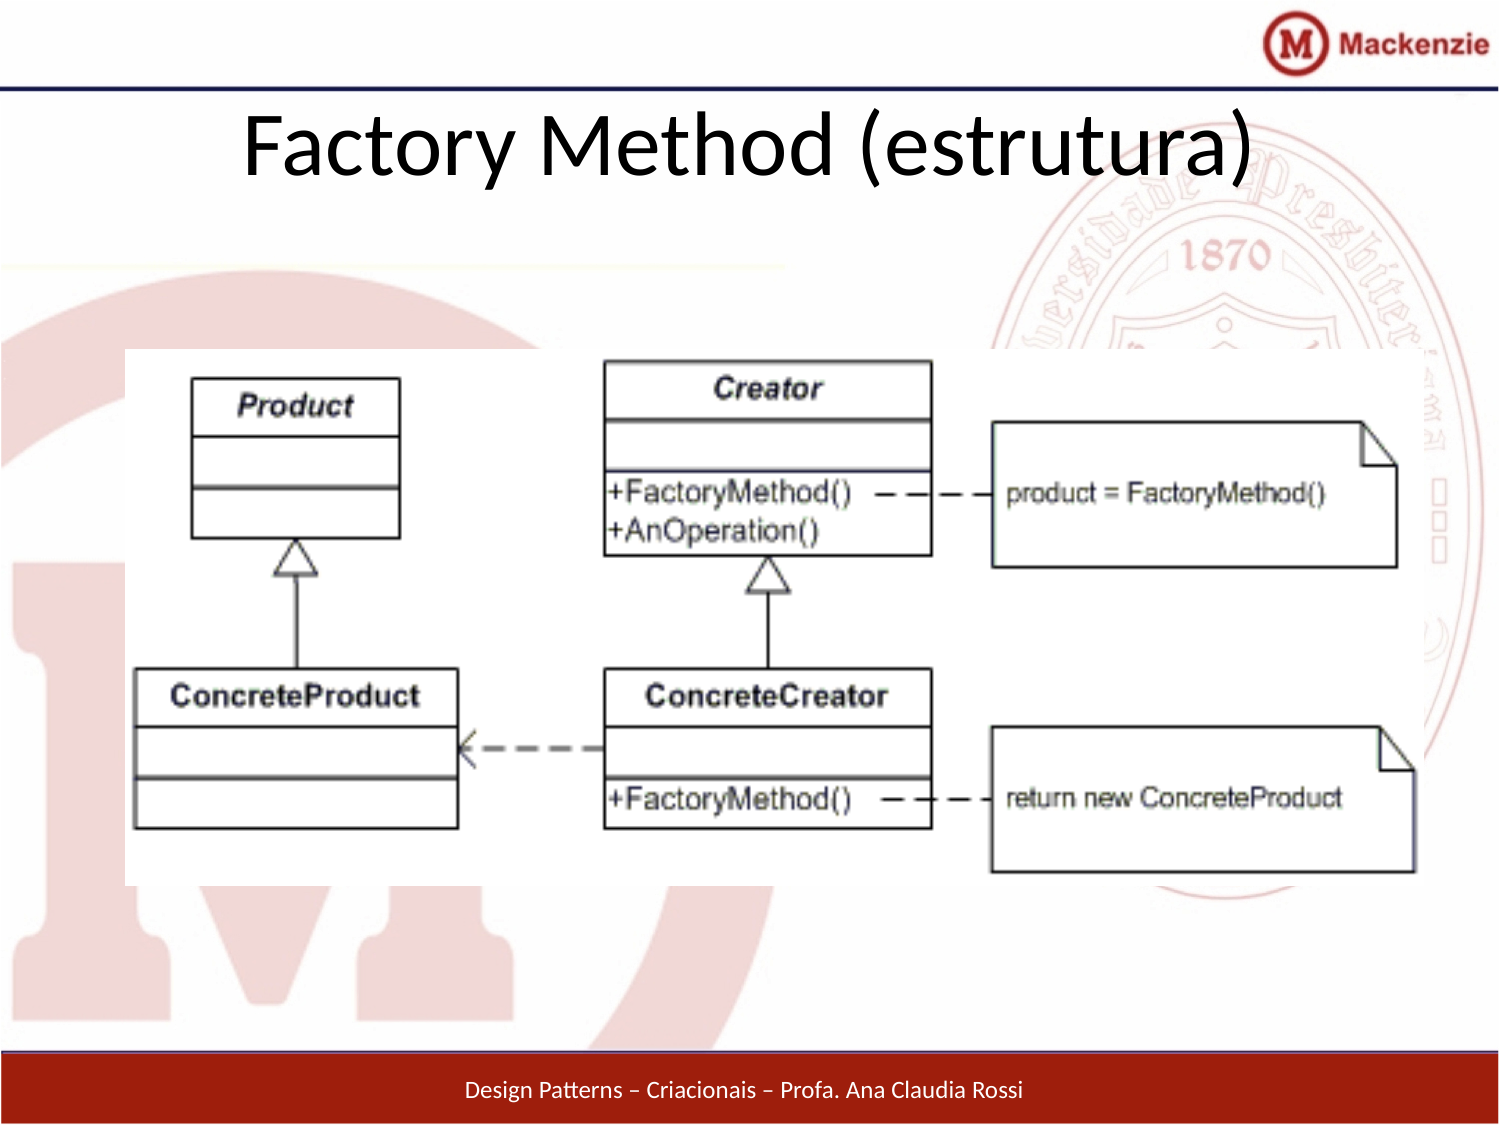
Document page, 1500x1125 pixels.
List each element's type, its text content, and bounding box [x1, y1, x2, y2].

text_box Design Patterns – Criacionais – Profa. Ana Claudia Rossi [450, 1066, 1040, 1111]
title Factory Method (estrutura) [75, 45, 1425, 233]
picture [0, 0, 1499, 1125]
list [124, 349, 1424, 886]
